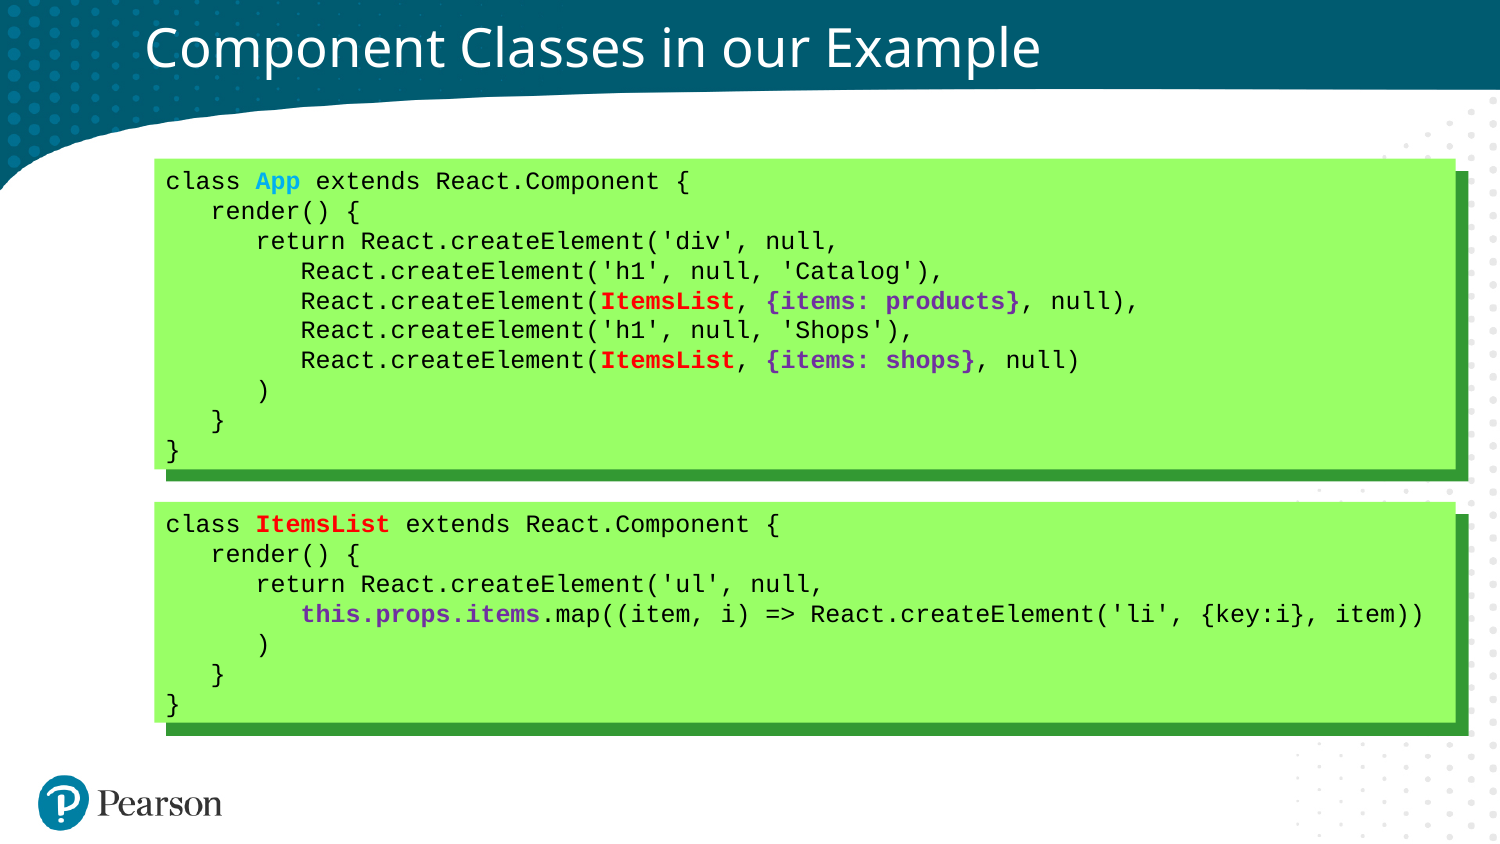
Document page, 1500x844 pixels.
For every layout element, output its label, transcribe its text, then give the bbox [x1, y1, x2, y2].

text_box class ItemsList extends React.Component { render() { return React.createElement('ul', null, this.props.items.map((item, i) => React.createElement('li', {key:i}, item)) ) } } [154, 501, 1456, 723]
text_box class App extends React.Component { render() { return React.createElement('div', null, React.createElement('h1', null, 'Catalog'), React.createElement(ItemsList, {items: products}, null), React.createElement('h1', null, 'Shops'), React.createElement(ItemsList, {items: shops}, null) ) } } [154, 158, 1456, 470]
picture [0, 90, 1500, 844]
title Component Classes in our Example [130, 6, 1369, 98]
